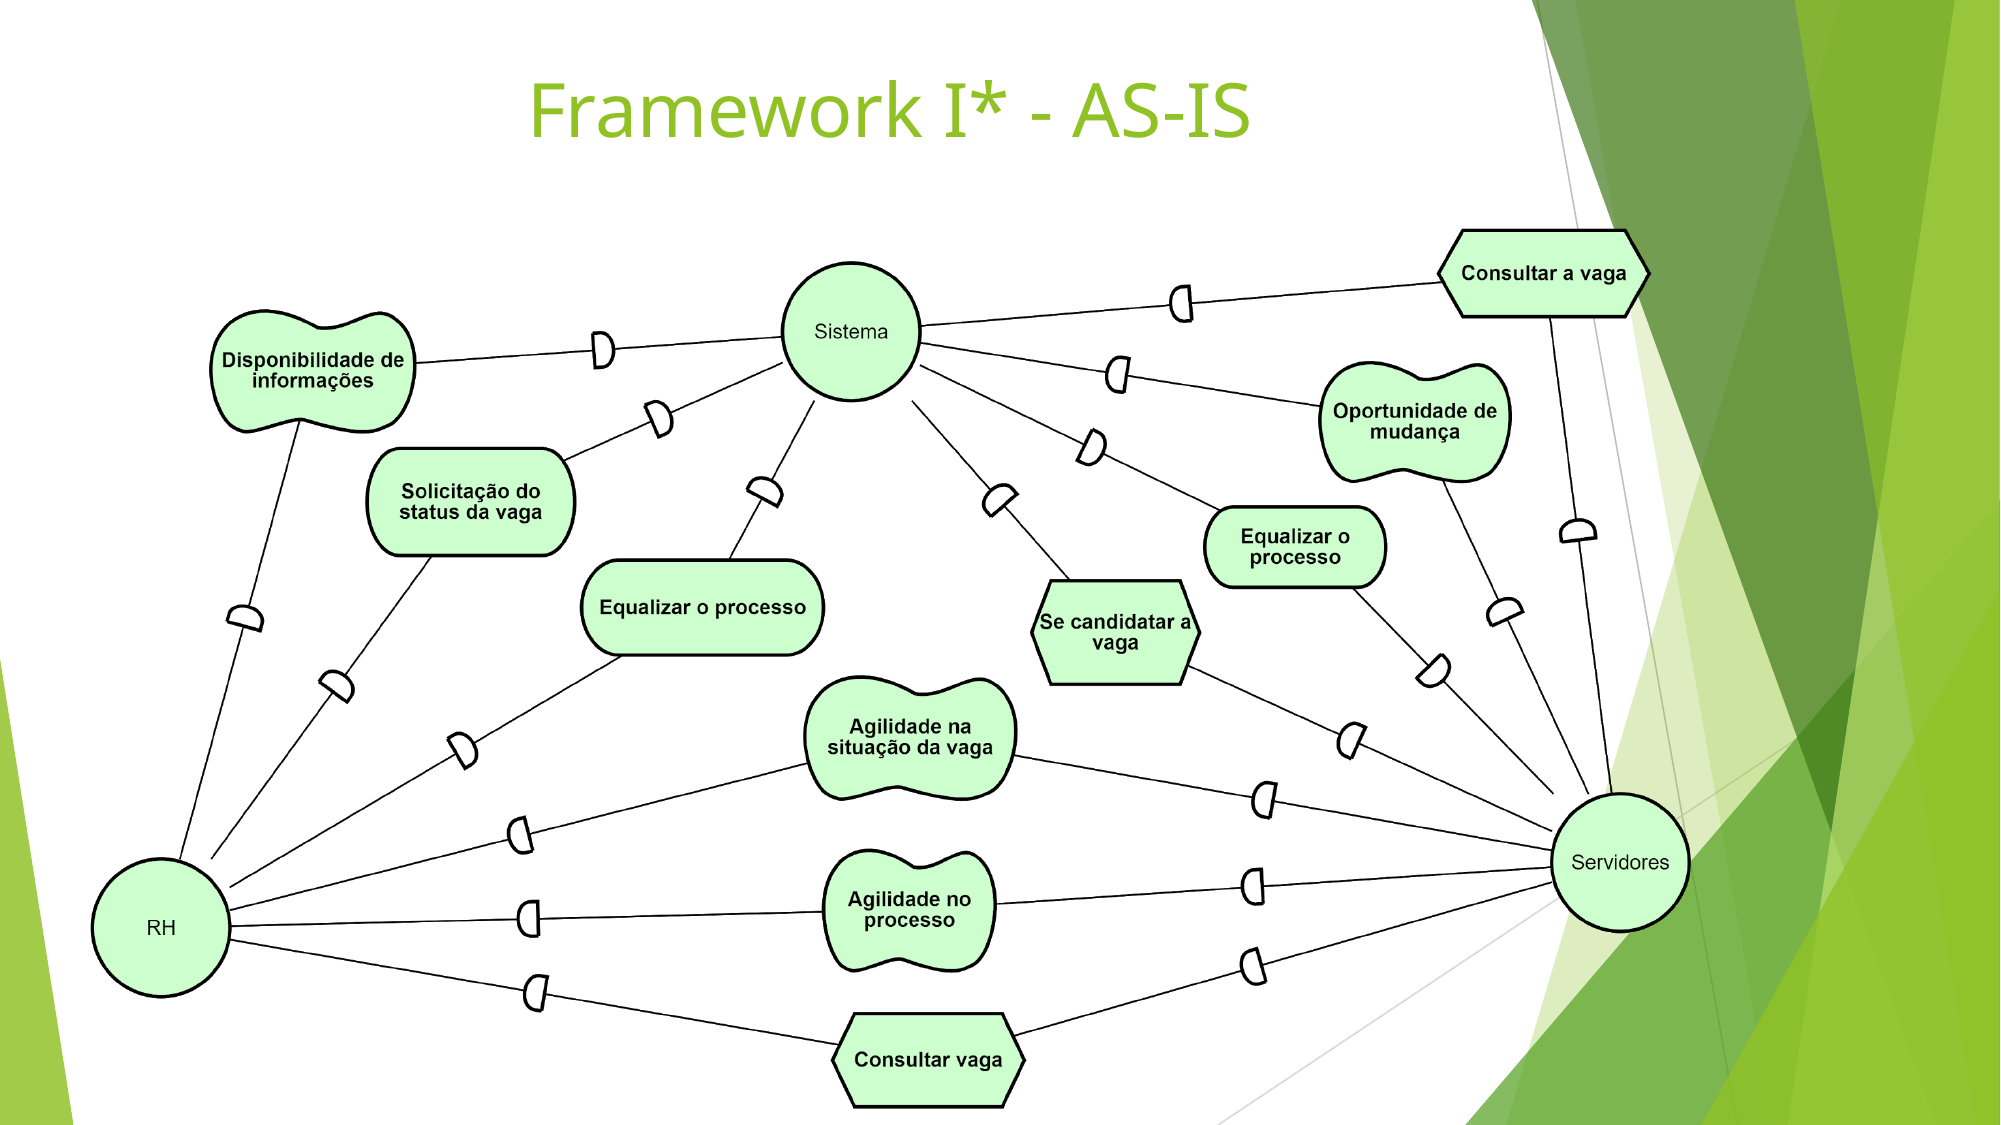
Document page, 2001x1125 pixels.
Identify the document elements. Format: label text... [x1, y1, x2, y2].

title Framework I* - AS-IS [185, 55, 1596, 211]
picture [74, 213, 1706, 1125]
